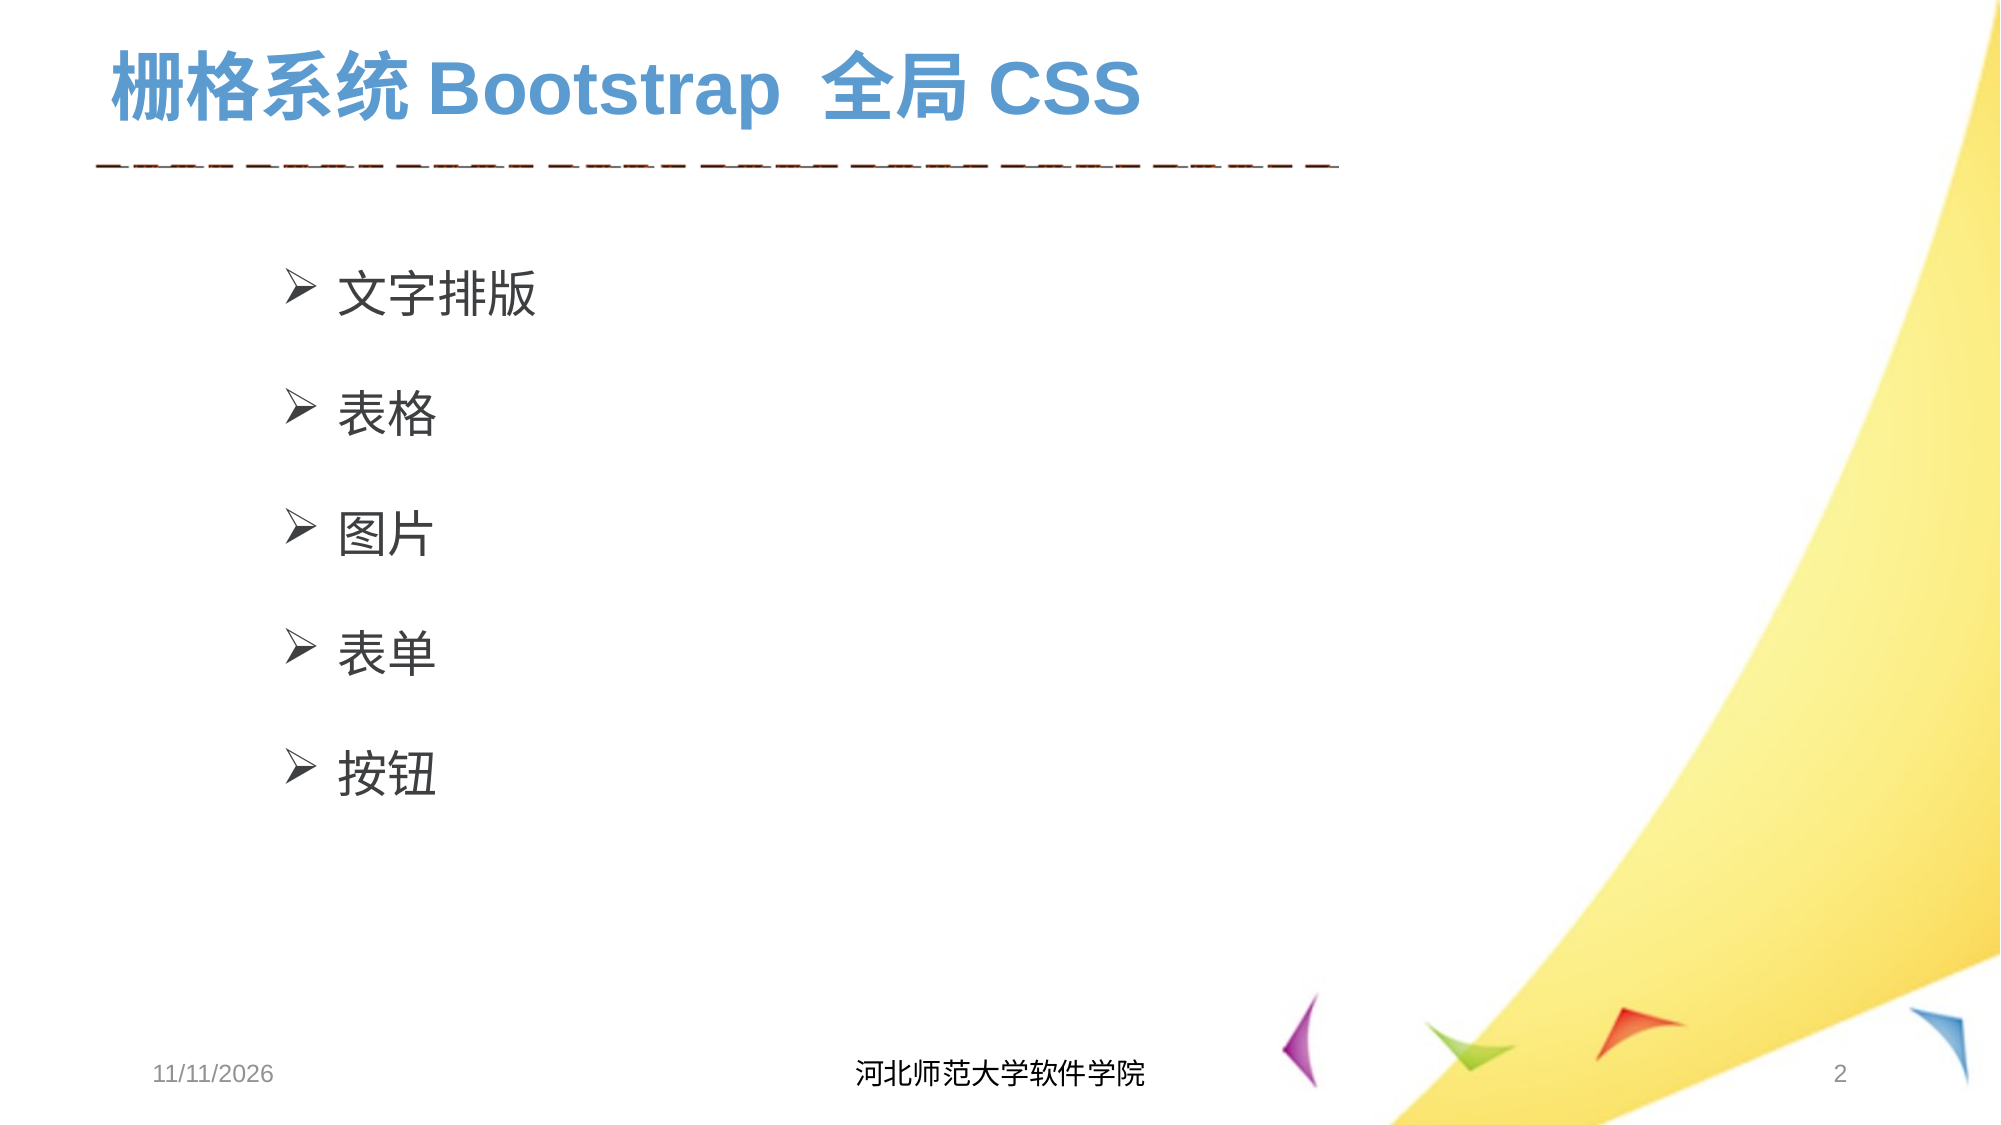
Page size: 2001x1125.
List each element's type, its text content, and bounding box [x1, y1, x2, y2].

text_box 栅格系统Bootstrap 全局CSS [94, 7, 1585, 162]
picture [88, 0, 2000, 1125]
footer 河北师范大学软件学院 [662, 1042, 1338, 1103]
text_box 文字排版 表格 图片 表单 按钮 [266, 195, 553, 931]
slide_number 2 [1412, 1042, 1863, 1103]
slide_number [137, 1042, 588, 1103]
